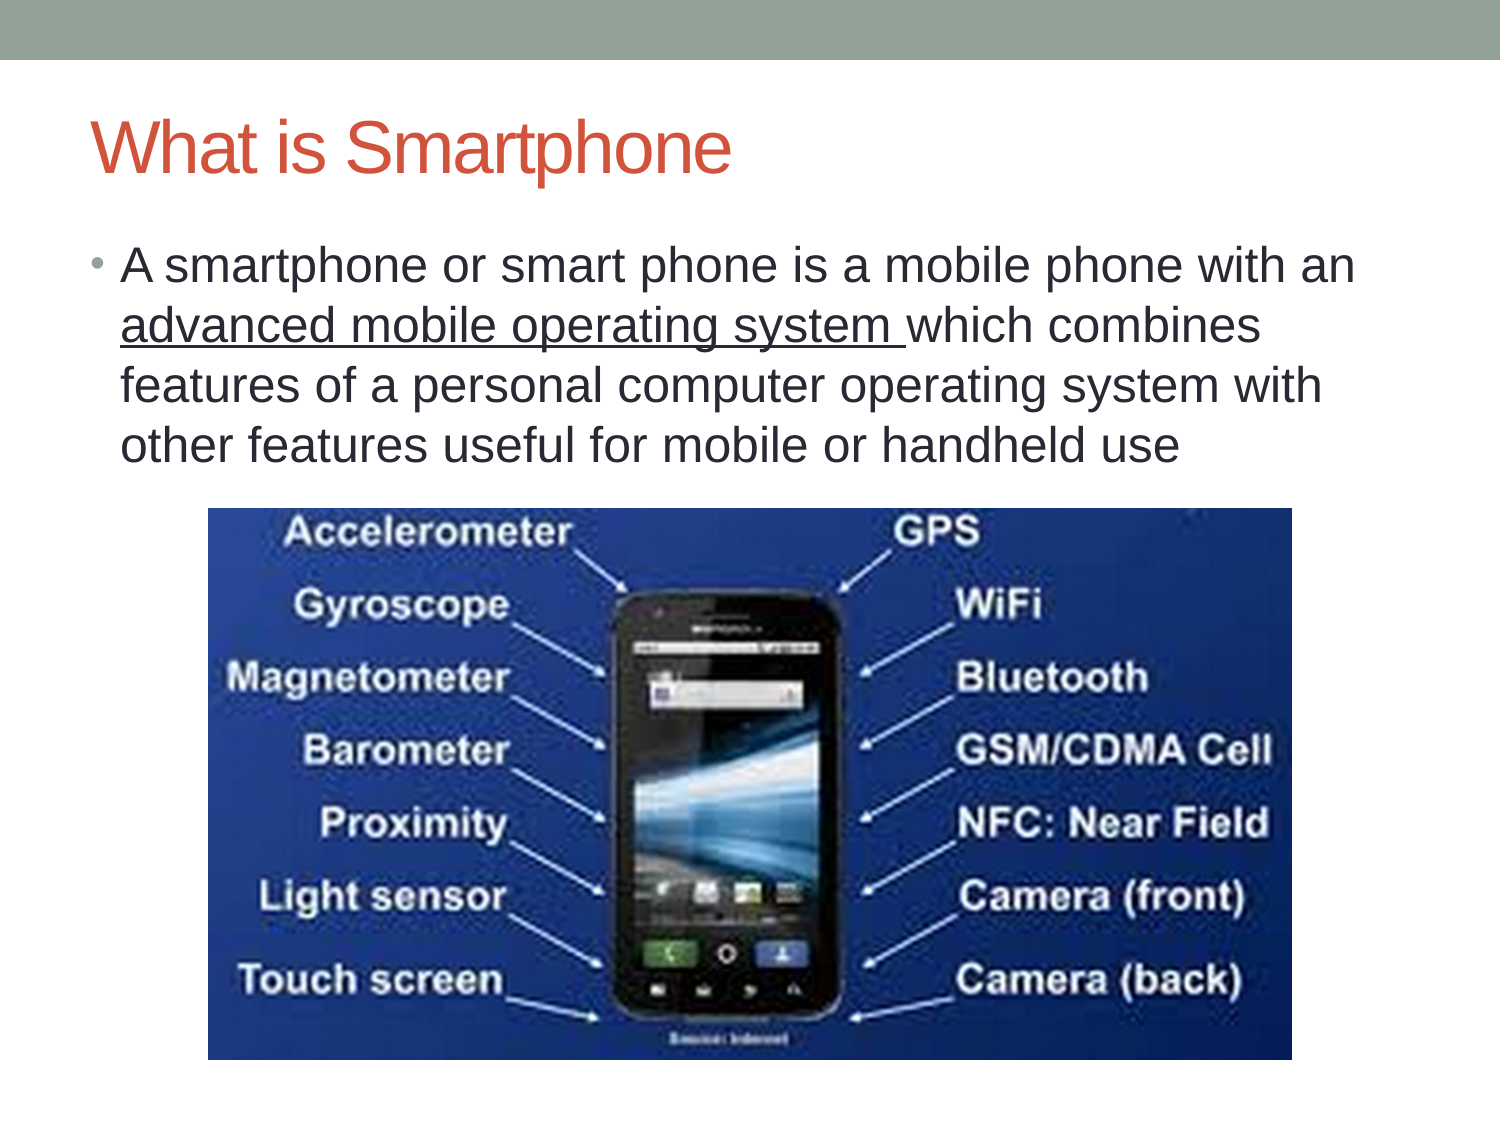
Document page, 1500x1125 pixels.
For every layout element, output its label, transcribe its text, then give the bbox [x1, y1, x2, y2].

title What is Smartphone [75, 87, 1425, 200]
list A smartphone or smart phone is a mobile phone with an advanced mobile operating system which combines features of a personal computer operating system with other features useful for mobile or handheld use [75, 224, 1425, 1063]
picture [208, 508, 1292, 1060]
